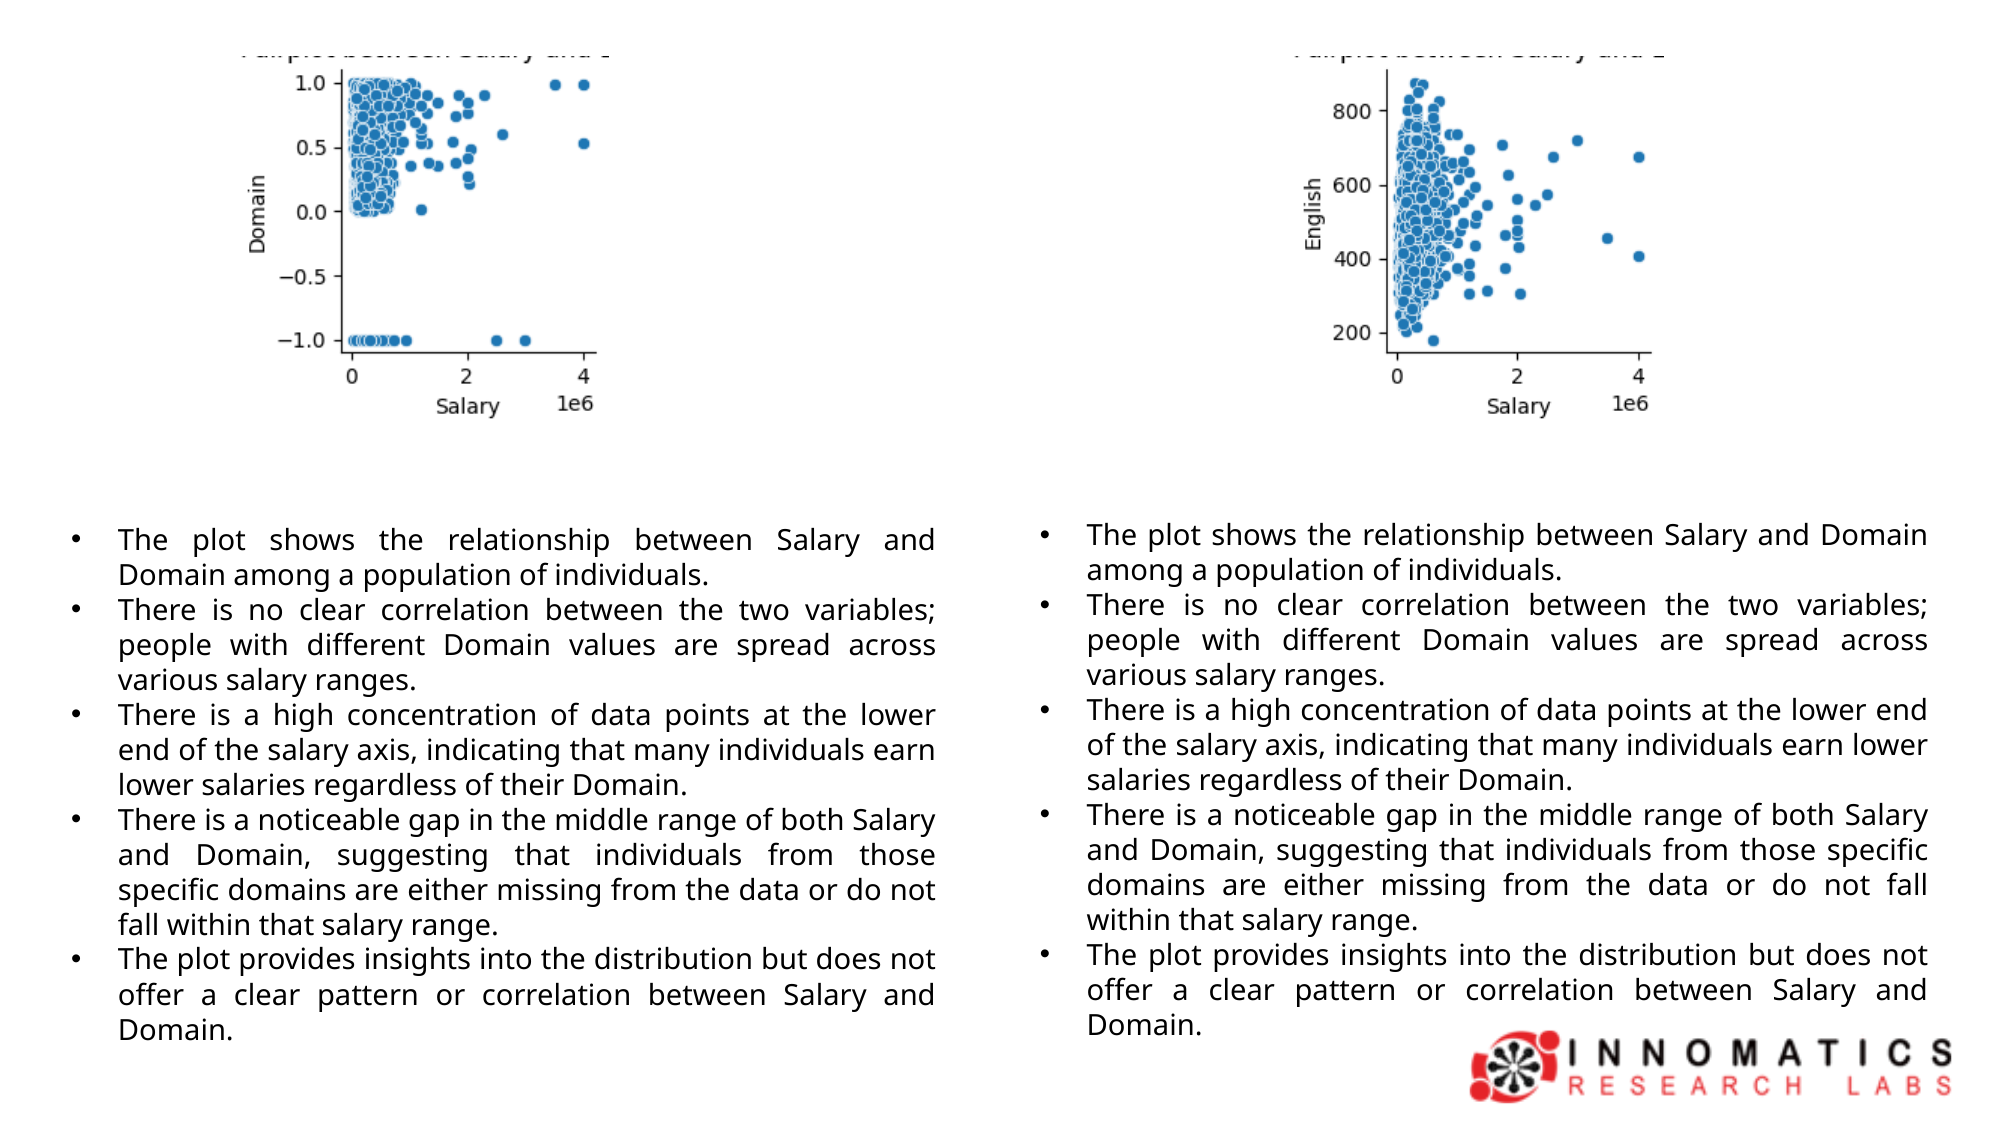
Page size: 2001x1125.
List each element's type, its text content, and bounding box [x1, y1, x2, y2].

picture [232, 55, 609, 432]
picture [1445, 1014, 1975, 1125]
text_box The plot shows the relationship between Salary and Domain among a population of individuals. There is no clear correlation between the two variables; people with different Domain values are spread across various salary ranges. There is a high concentration of data points at the lower end of the salary axis, indicating that many individuals earn lower salaries regardless of their Domain. There is a noticeable gap in the middle range of both Salary and Domain, suggesting that individuals from those specific domains are either missing from the data or do not fall within that salary range. The plot provides insights into the distribution but does not offer a clear pattern or correlation between Salary and Domain. [1024, 509, 1944, 1049]
picture [1288, 55, 1665, 432]
text_box The plot shows the relationship between Salary and Domain among a population of individuals. There is no clear correlation between the two variables; people with different Domain values are spread across various salary ranges. There is a high concentration of data points at the lower end of the salary axis, indicating that many individuals earn lower salaries regardless of their Domain. There is a noticeable gap in the middle range of both Salary and Domain, suggesting that individuals from those specific domains are either missing from the data or do not fall within that salary range. The plot provides insights into the distribution but does not offer a clear pattern or correlation between Salary and Domain. [56, 514, 952, 1054]
